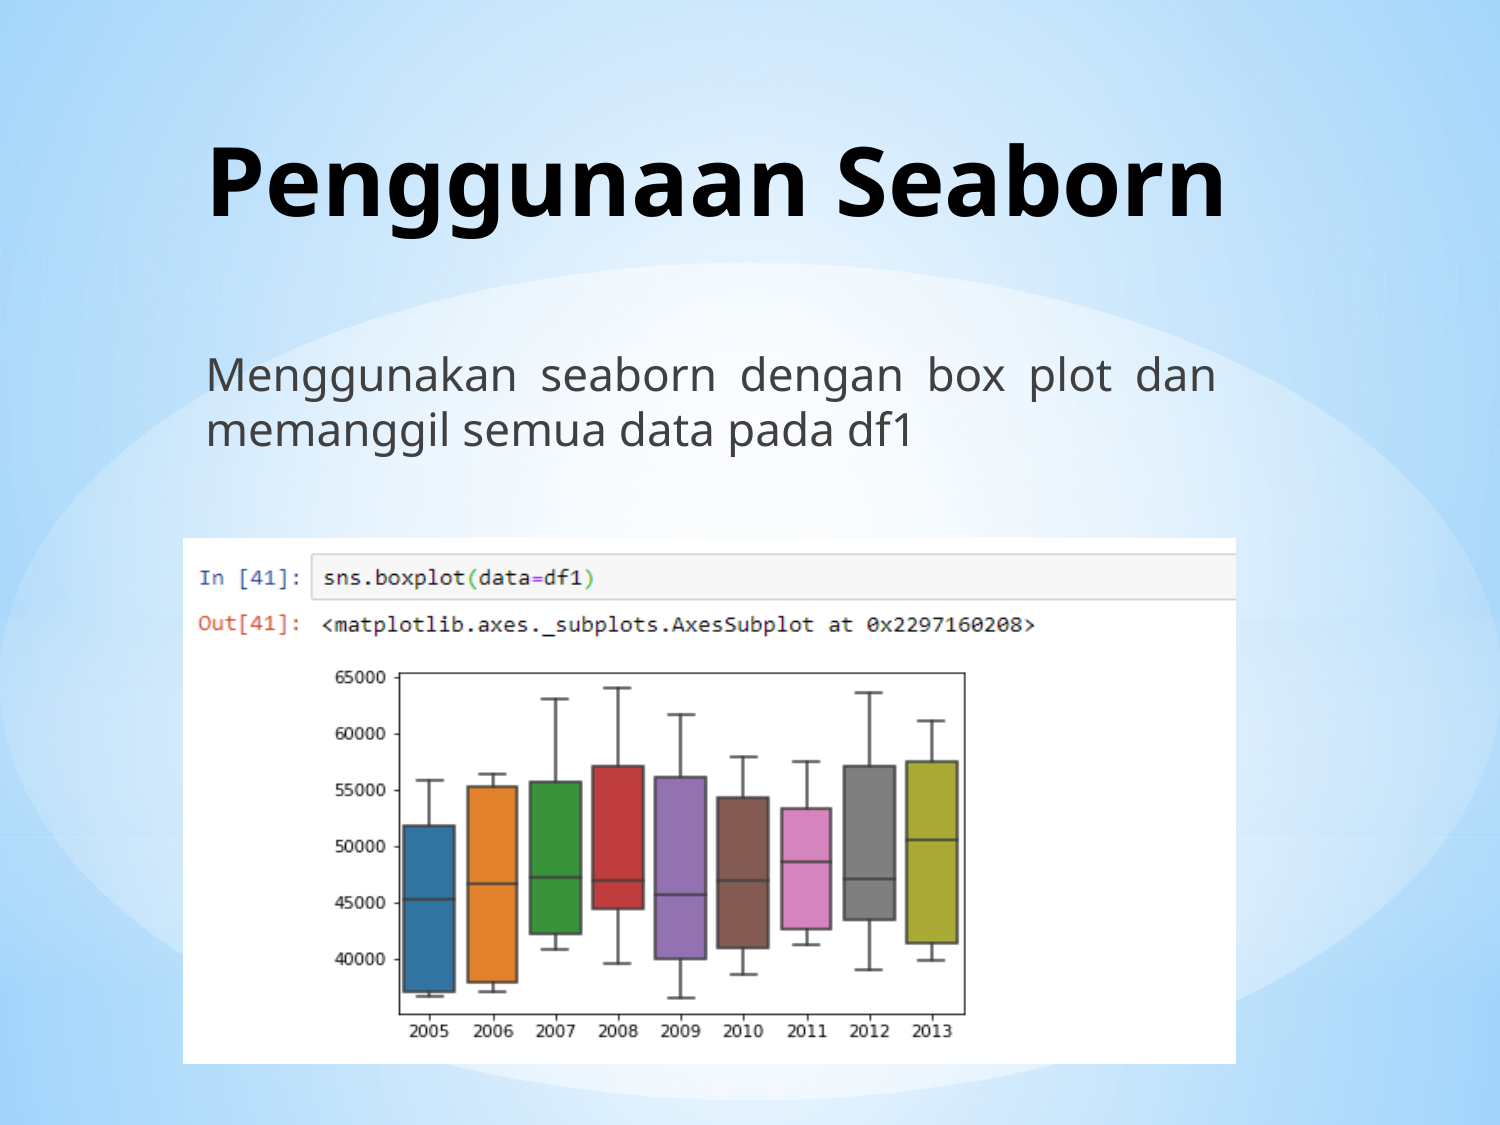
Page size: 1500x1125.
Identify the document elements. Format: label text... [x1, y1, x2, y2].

list Menggunakan seaborn dengan box plot dan memanggil semua data pada df1 [183, 338, 1233, 492]
title Penggunaan Seaborn [183, 113, 1252, 302]
picture [182, 538, 1236, 1065]
